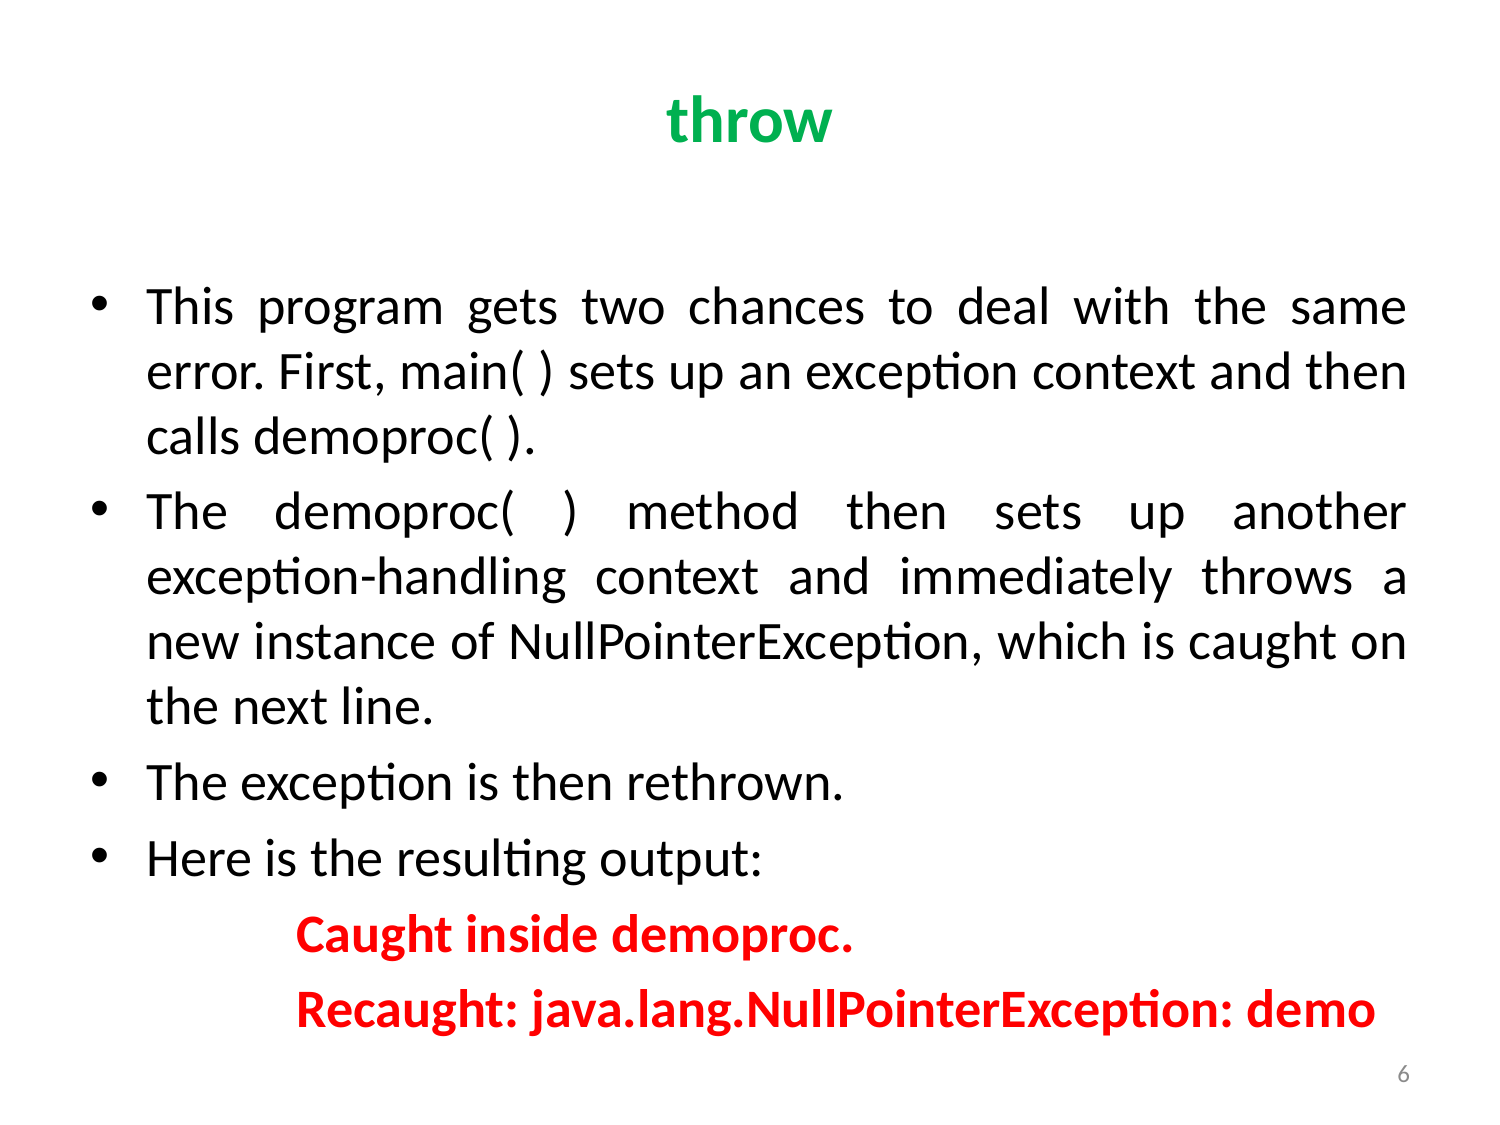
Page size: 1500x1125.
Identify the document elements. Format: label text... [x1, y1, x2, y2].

title throw [75, 45, 1425, 188]
list This program gets two chances to deal with the same error. First, main( ) sets up an exception context and then calls demoproc( ). The demoproc( ) method then sets up another exception-handling context and immediately throws a new instance of NullPointerException, which is caught on the next line. The exception is then rethrown. Here is the resulting output: Caught inside demoproc. Recaught: java.lang.NullPointerException: demo [75, 262, 1425, 1005]
slide_number 6 [1074, 1042, 1425, 1103]
